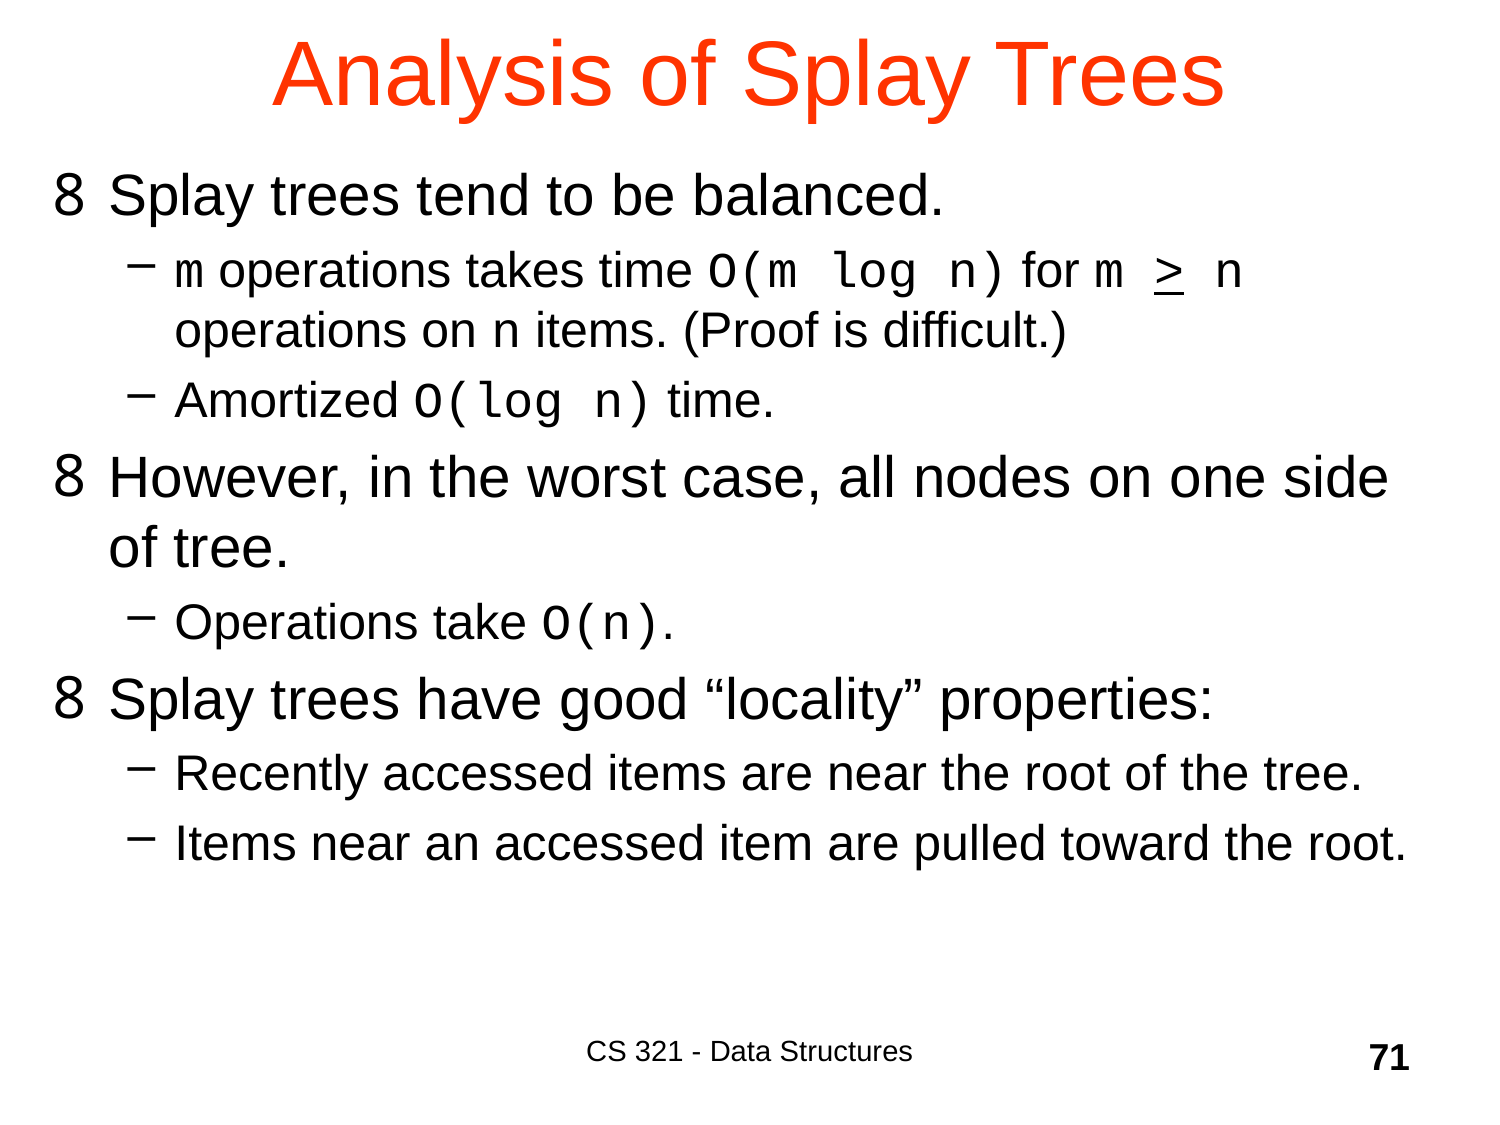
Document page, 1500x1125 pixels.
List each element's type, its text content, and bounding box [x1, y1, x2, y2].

list Splay trees tend to be balanced. m operations takes time O(m log n) for m > n operations on n items. (Proof is difficult.) Amortized O(log n) time. However, in the worst case, all nodes on one side of tree. Operations take O(n). Splay trees have good “locality” properties: Recently accessed items are near the root of the tree. Items near an accessed item are pulled toward the root. [37, 149, 1463, 950]
slide_number 71 [1112, 1024, 1426, 1101]
footer CS 321 - Data Structures [462, 1024, 1038, 1101]
title Analysis of Splay Trees [112, 0, 1388, 149]
